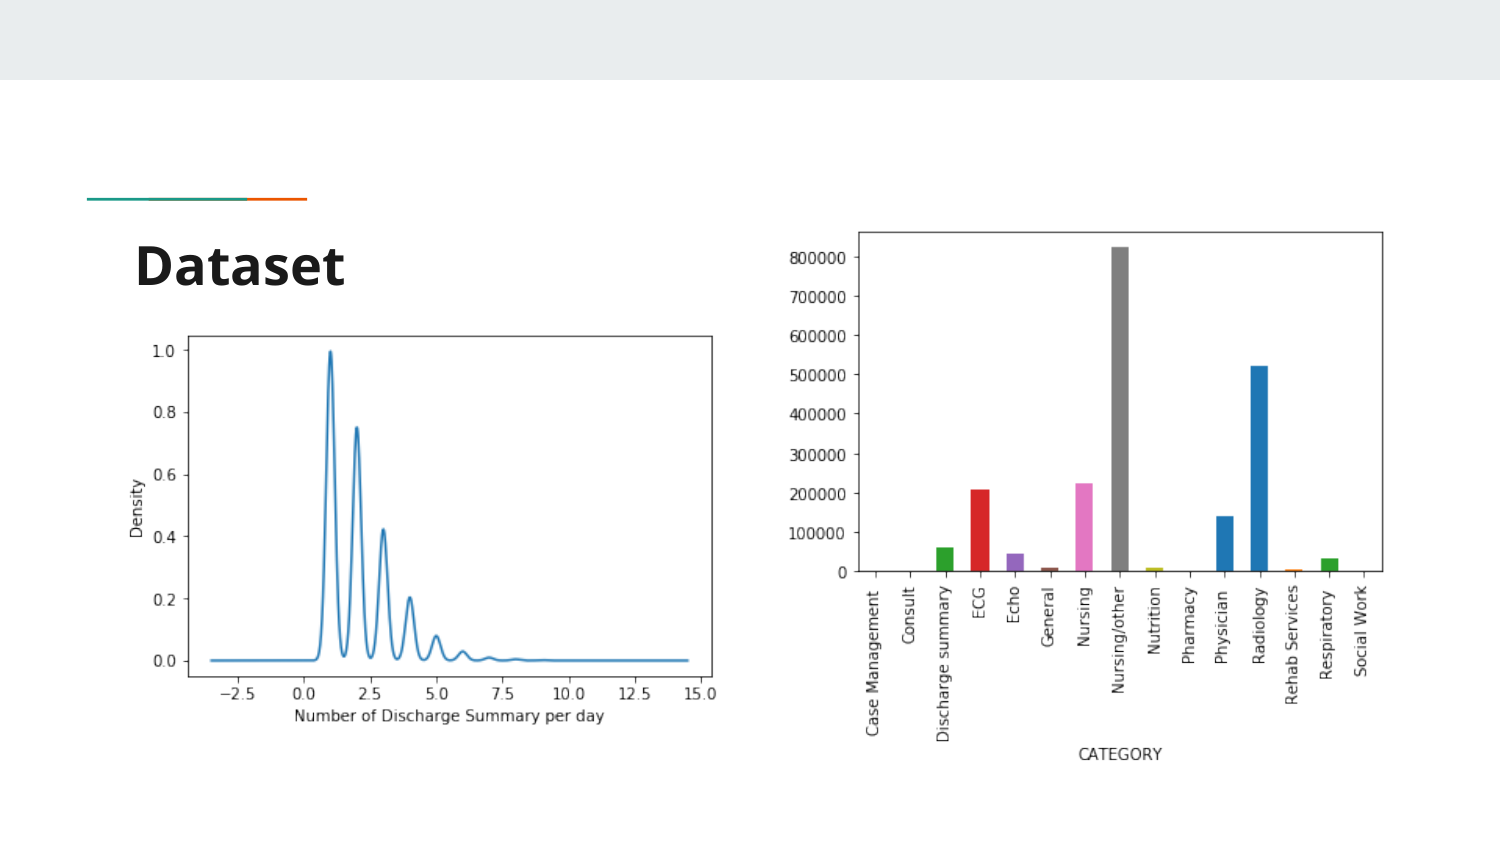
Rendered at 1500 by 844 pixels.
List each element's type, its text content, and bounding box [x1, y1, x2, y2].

title Dataset [119, 216, 775, 305]
picture [777, 216, 1398, 773]
picture [119, 319, 730, 737]
